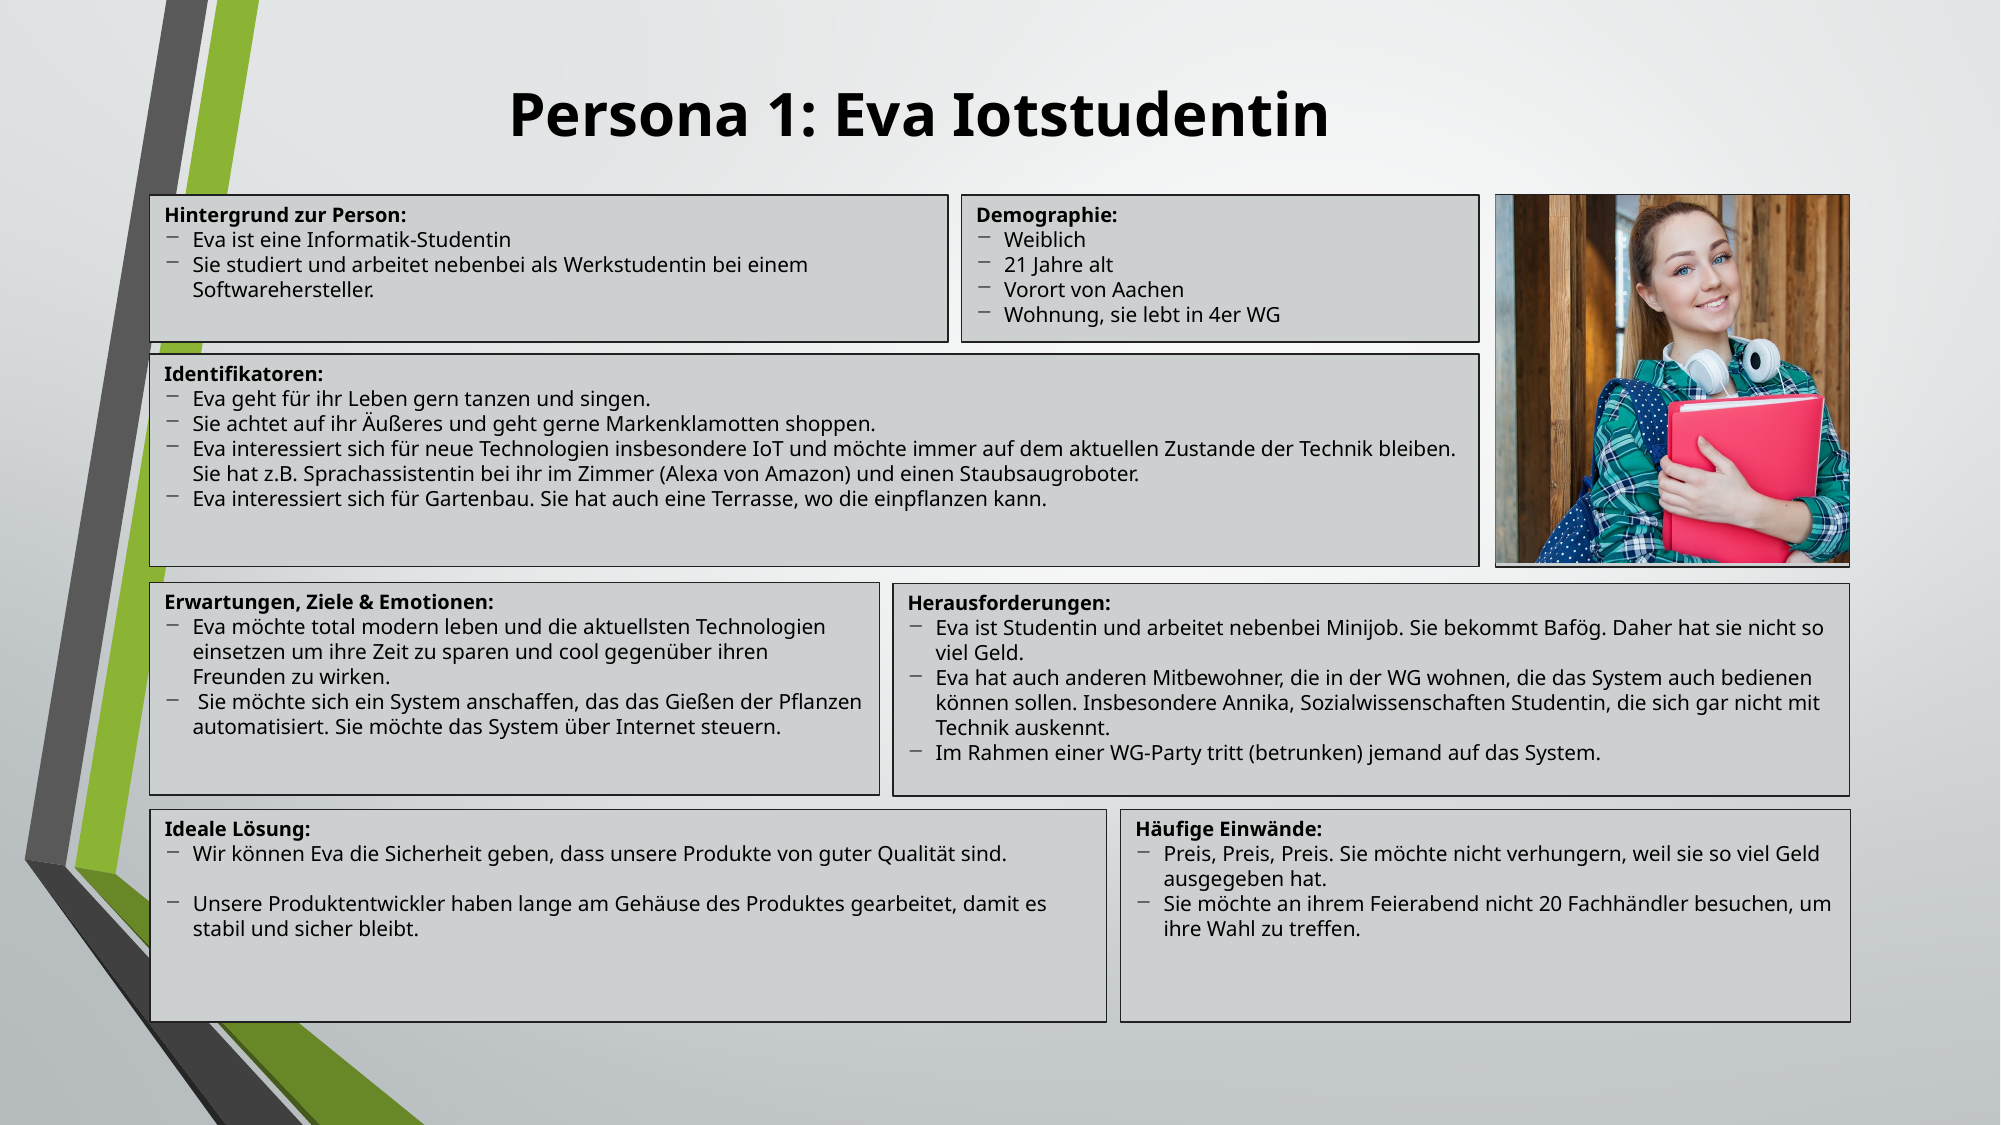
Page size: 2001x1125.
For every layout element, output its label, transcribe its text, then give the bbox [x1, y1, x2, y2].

text_box Häufige Einwände: Preis, Preis, Preis. Sie möchte nicht verhungern, weil sie so viel Geld ausgegeben hat. Sie möchte an ihrem Feierabend nicht 20 Fachhändler besuchen, um ihre Wahl zu treffen. [1120, 809, 1851, 1023]
text_box Foto: [1495, 563, 1850, 568]
text_box Erwartungen, Ziele & Emotionen: Eva möchte total modern leben und die aktuellsten Technologien einsetzen um ihre Zeit zu sparen und cool gegenüber ihren Freunden zu wirken. Sie möchte sich ein System anschaffen, das das Gießen der Pflanzen automatisiert. Sie möchte das System über Internet steuern. [149, 582, 880, 796]
text_box Hintergrund zur Person: Eva ist eine Informatik-Studentin Sie studiert und arbeitet nebenbei als Werkstudentin bei einem Softwarehersteller. [149, 194, 949, 343]
text_box Identifikatoren: Eva geht für ihr Leben gern tanzen und singen. Sie achtet auf ihr Äußeres und geht gerne Markenklamotten shoppen. Eva interessiert sich für neue Technologien insbesondere IoT und möchte immer auf dem aktuellen Zustande der Technik bleiben. Sie hat z.B. Sprachassistentin bei ihr im Zimmer (Alexa von Amazon) und einen Staubsaugroboter. Eva interessiert sich für Gartenbau. Sie hat auch eine Terrasse, wo die einpflanzen kann. [149, 353, 1480, 567]
text_box Demographie: Weiblich 21 Jahre alt Vorort von Aachen Wohnung, sie lebt in 4er WG [961, 194, 1480, 343]
text_box Herausforderungen: Eva ist Studentin und arbeitet nebenbei Minijob. Sie bekommt Bafög. Daher hat sie nicht so viel Geld. Eva hat auch anderen Mitbewohner, die in der WG wohnen, die das System auch bedienen können sollen. Insbesondere Annika, Sozialwissenschaften Studentin, die sich gar nicht mit Technik auskennt. Im Rahmen einer WG-Party tritt (betrunken) jemand auf das System. [892, 583, 1850, 797]
picture [1495, 194, 1850, 563]
text_box Ideale Lösung: Wir können Eva die Sicherheit geben, dass unsere Produkte von guter Qualität sind. Unsere Produktentwickler haben lange am Gehäuse des Produktes gearbeitet, damit es stabil und sicher bleibt. [149, 809, 1107, 1023]
title Persona 1: Eva Iotstudentin [150, 67, 1689, 152]
